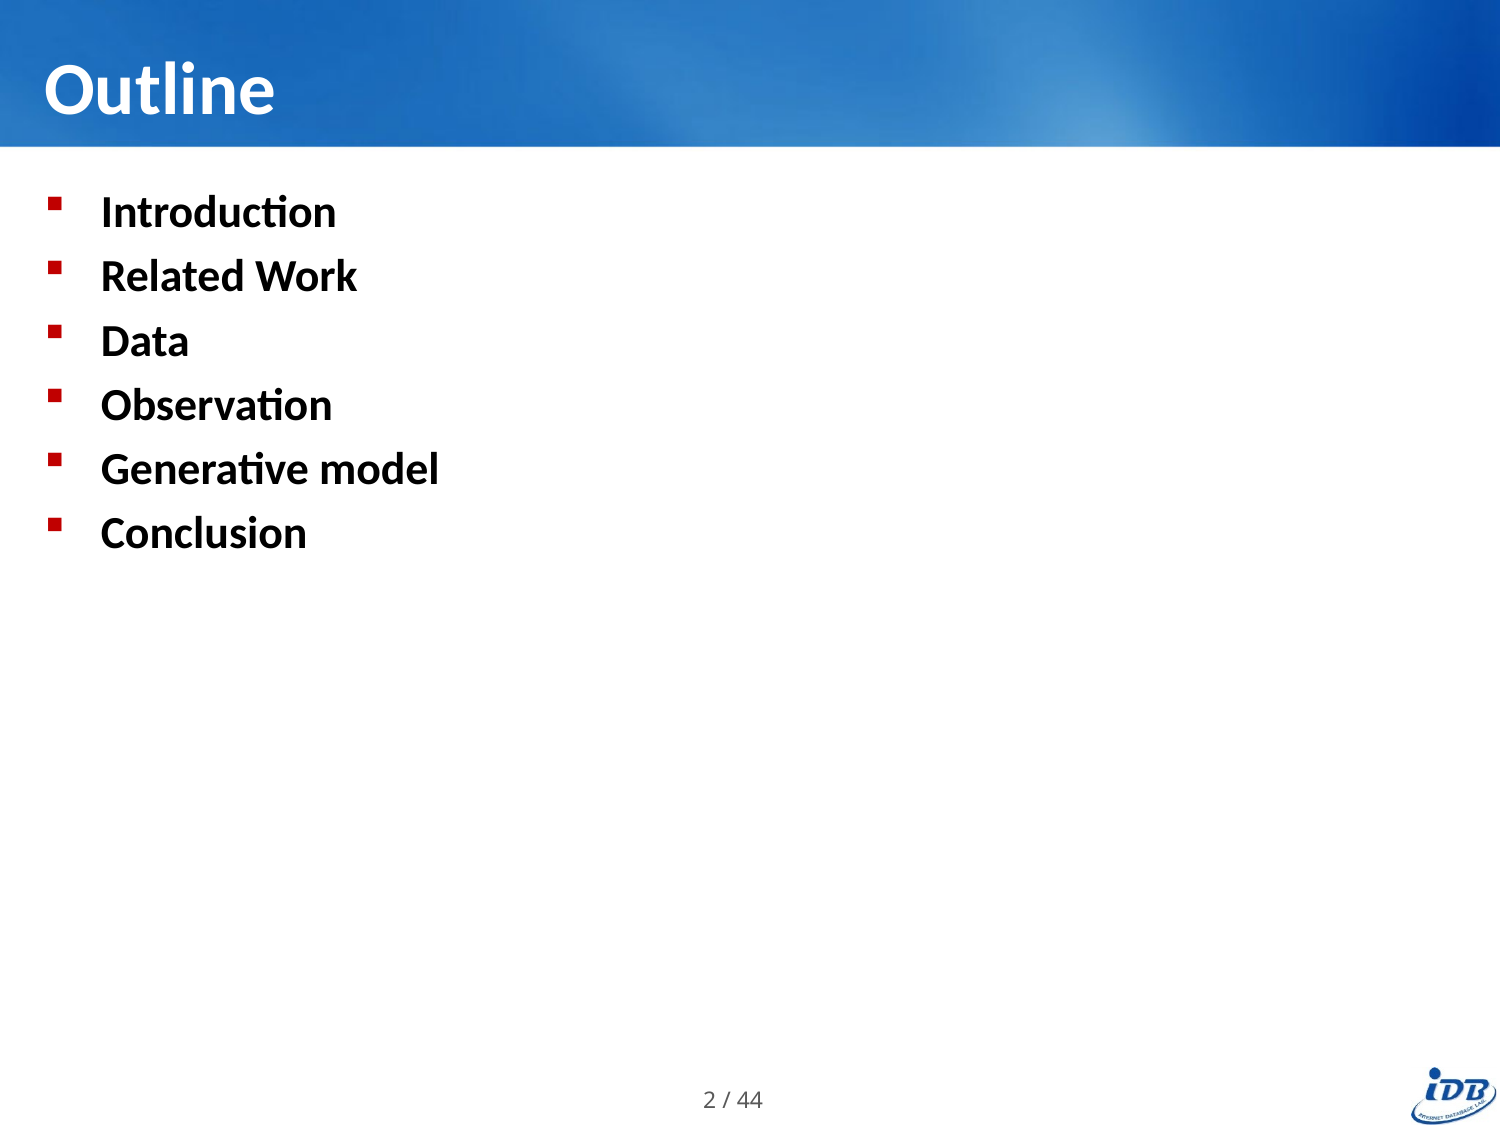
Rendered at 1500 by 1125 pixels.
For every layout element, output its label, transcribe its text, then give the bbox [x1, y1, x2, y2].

list Introduction Related Work Data Observation Generative model Conclusion [29, 174, 1471, 1071]
picture [0, 0, 1500, 1125]
title Outline [29, 19, 1471, 149]
